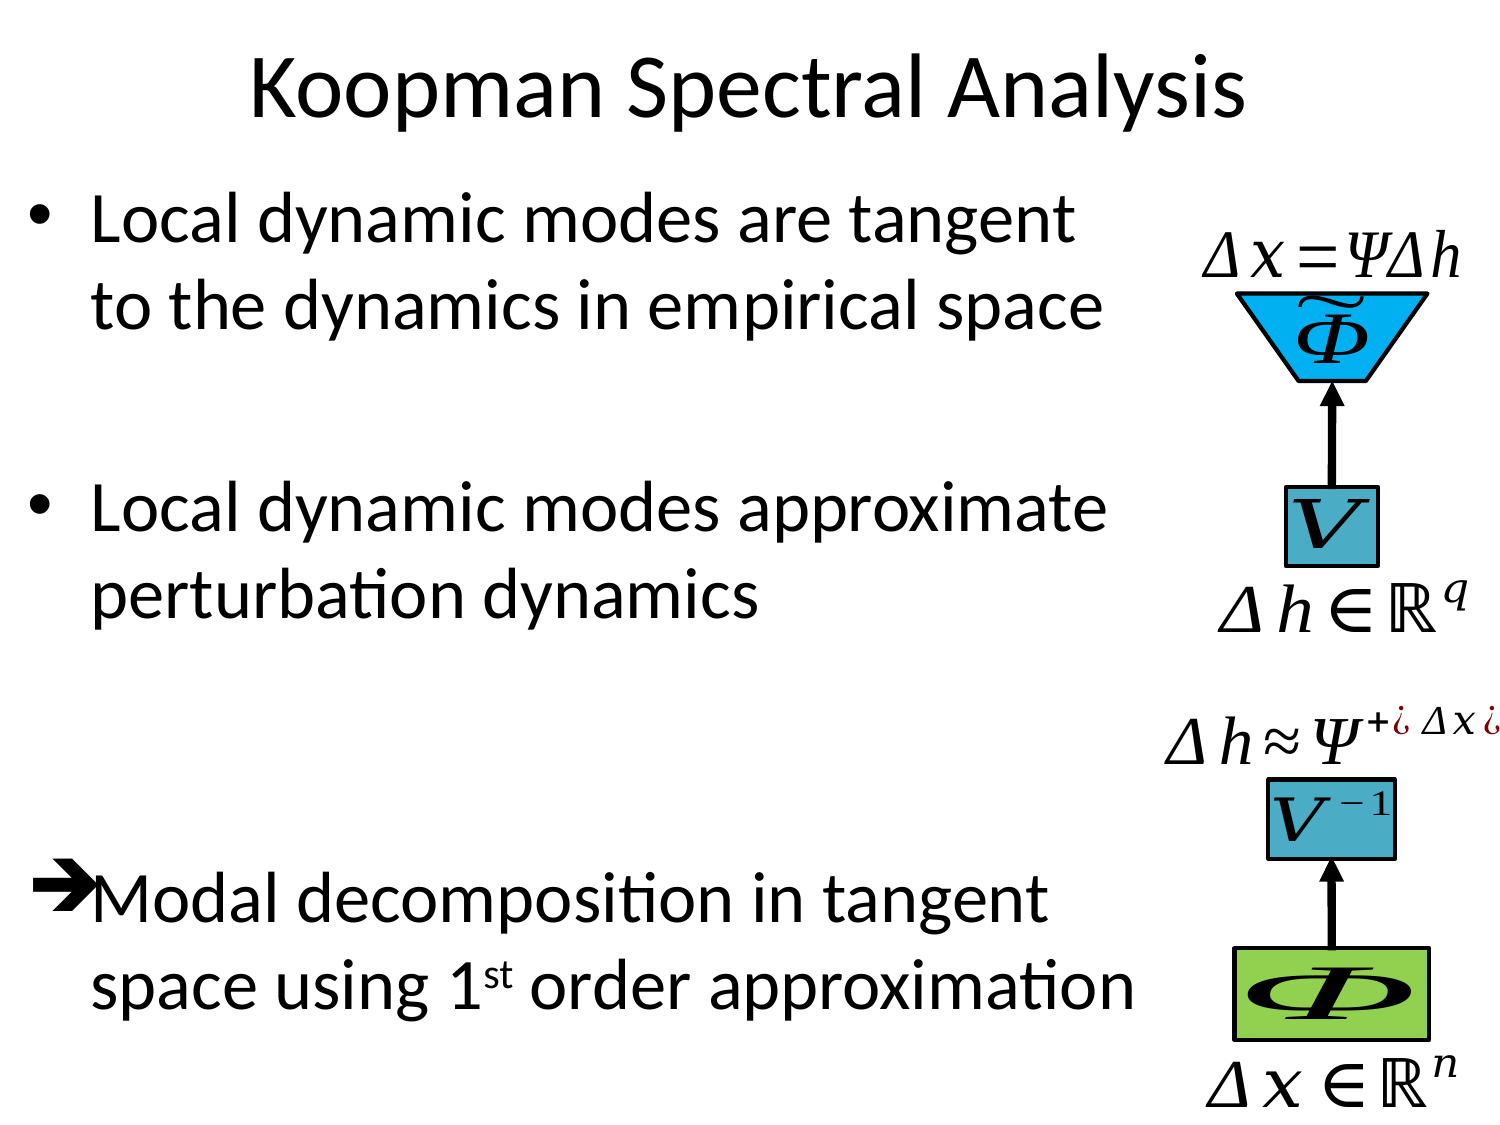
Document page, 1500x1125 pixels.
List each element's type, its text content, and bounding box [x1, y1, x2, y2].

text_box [1236, 293, 1428, 382]
title Koopman Spectral Analysis [212, 0, 1286, 163]
